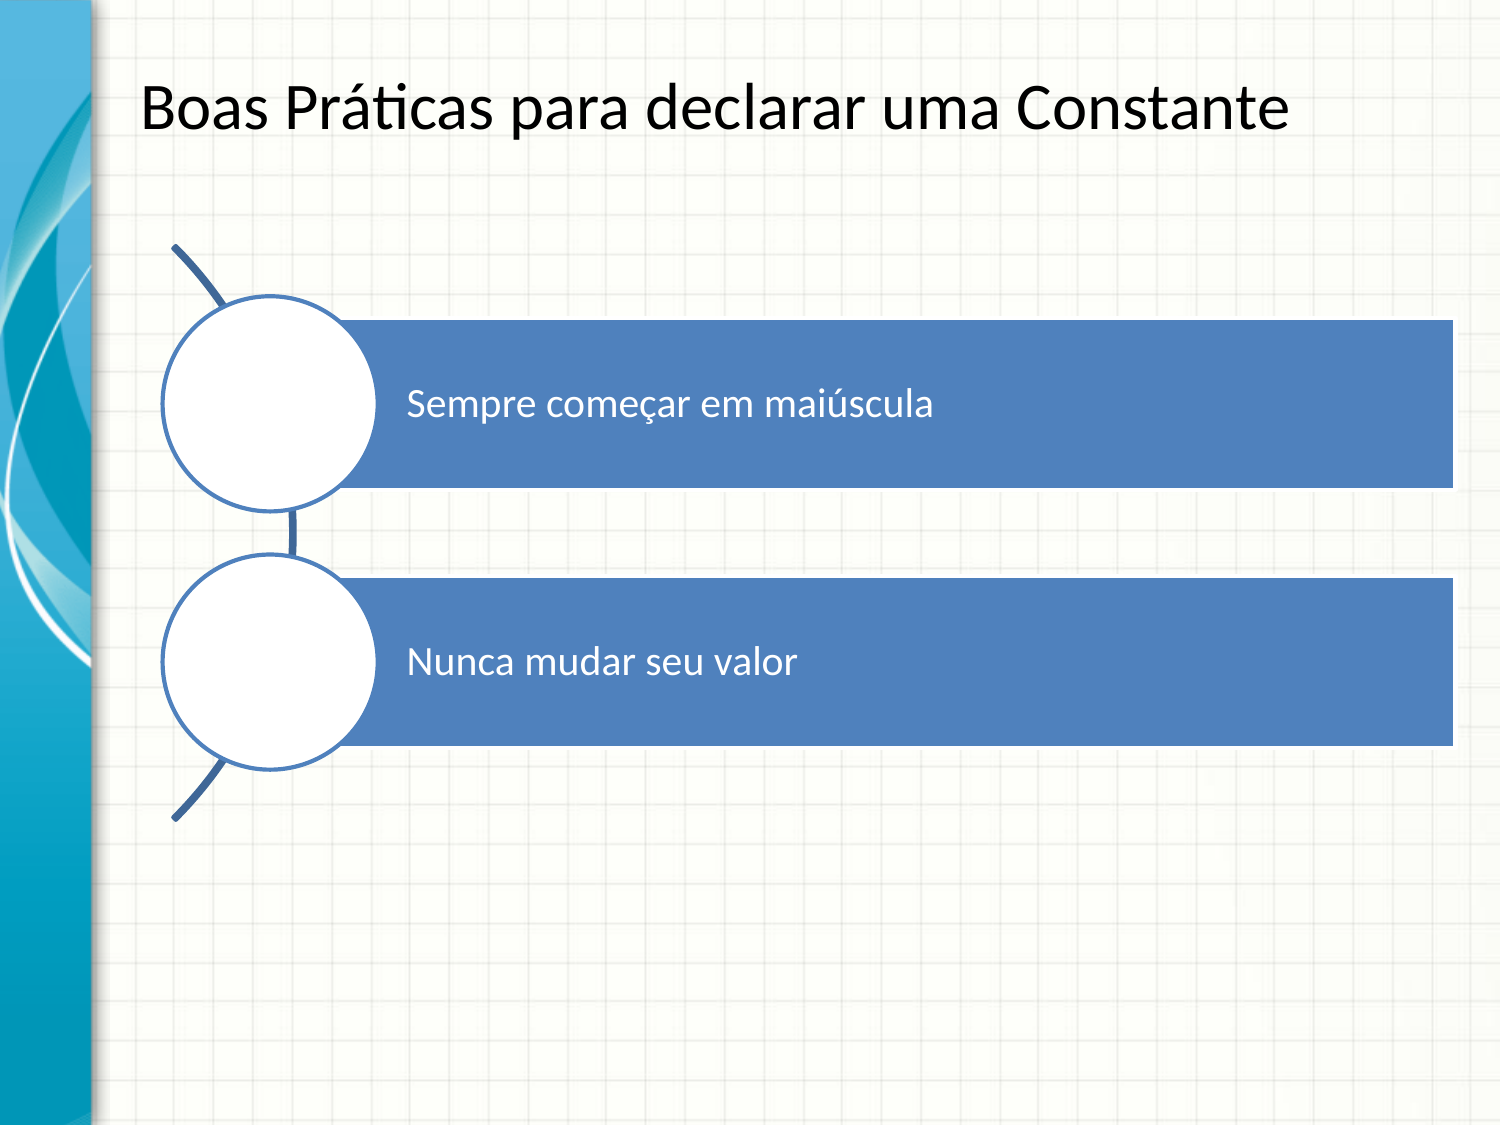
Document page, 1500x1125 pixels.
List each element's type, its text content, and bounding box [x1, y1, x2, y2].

picture [0, 0, 1500, 1125]
title Boas Práticas para declarar uma Constante [125, 45, 1450, 161]
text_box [159, 231, 1459, 835]
